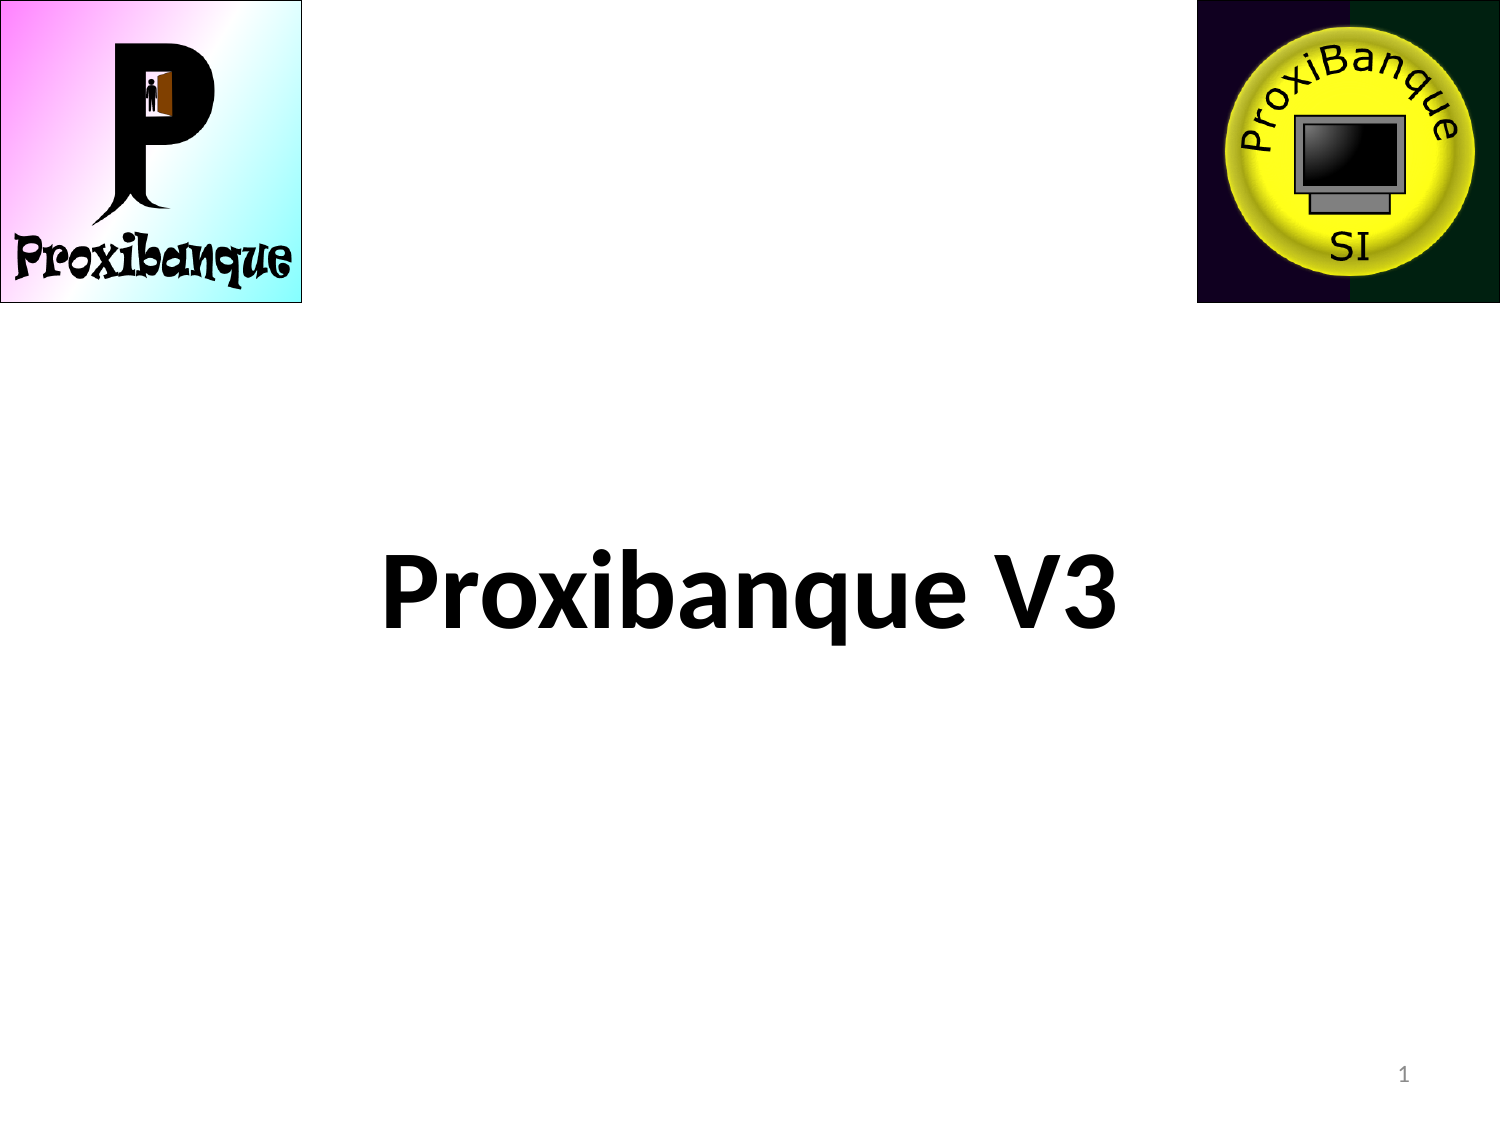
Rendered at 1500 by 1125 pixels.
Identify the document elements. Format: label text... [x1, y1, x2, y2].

picture [0, 0, 302, 303]
slide_number 1 [1074, 1042, 1425, 1103]
title Proxibanque V3 [112, 463, 1388, 705]
picture [1197, 0, 1500, 303]
